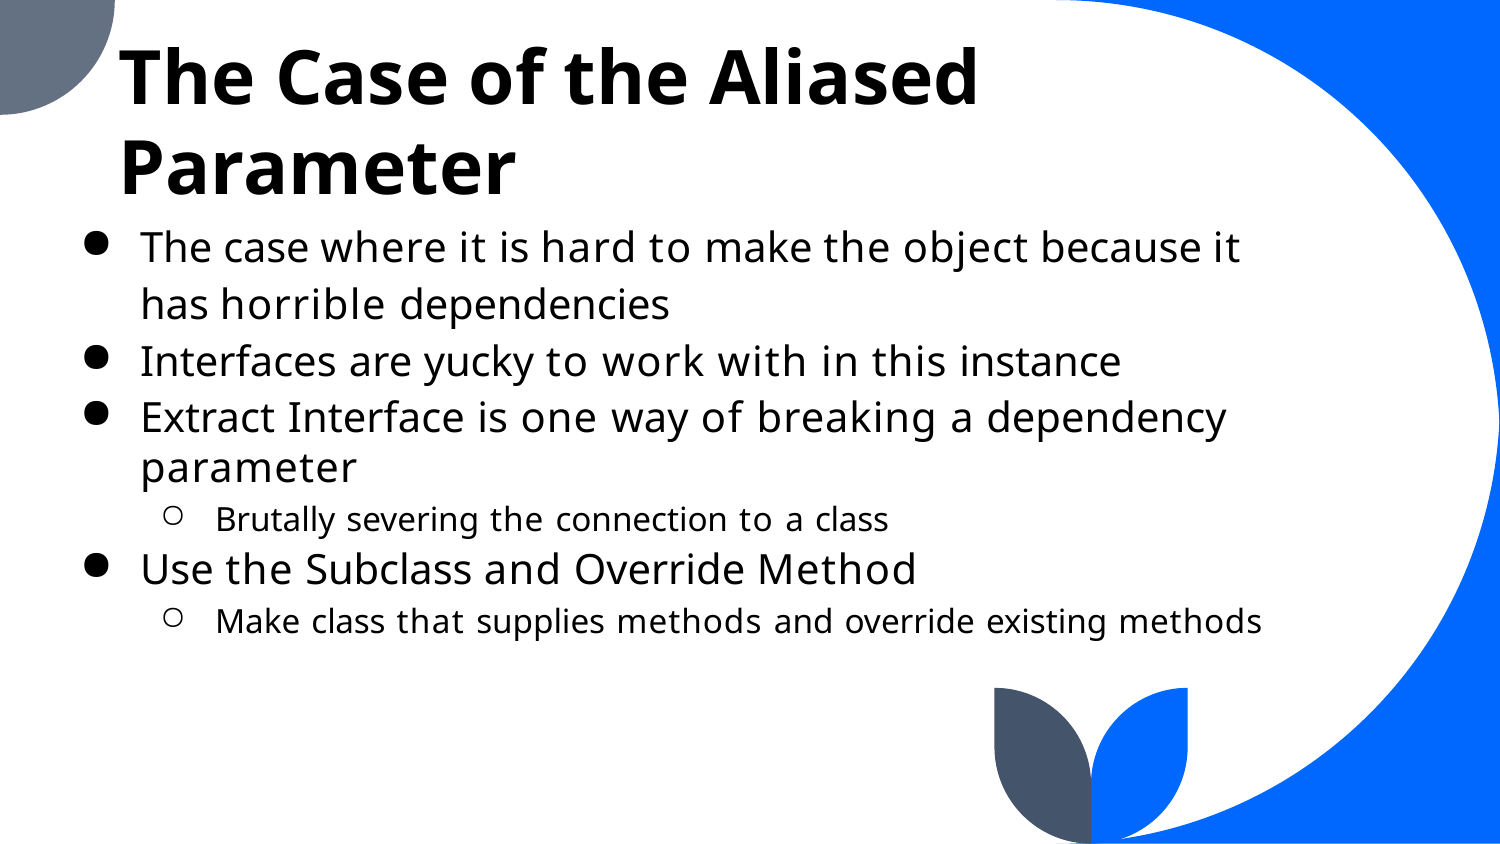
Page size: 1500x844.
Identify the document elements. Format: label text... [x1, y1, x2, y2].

text_box The Case of the Aliased Parameter [103, 21, 1292, 217]
text_box The case where it is hard to make the object because it has horrible dependencies Interfaces are yucky to work with in this instance Extract Interface is one way of breaking a dependency parameter Brutally severing the connection to a class Use the Subclass and Override Method Make class that supplies methods and override existing methods [77, 211, 1318, 640]
